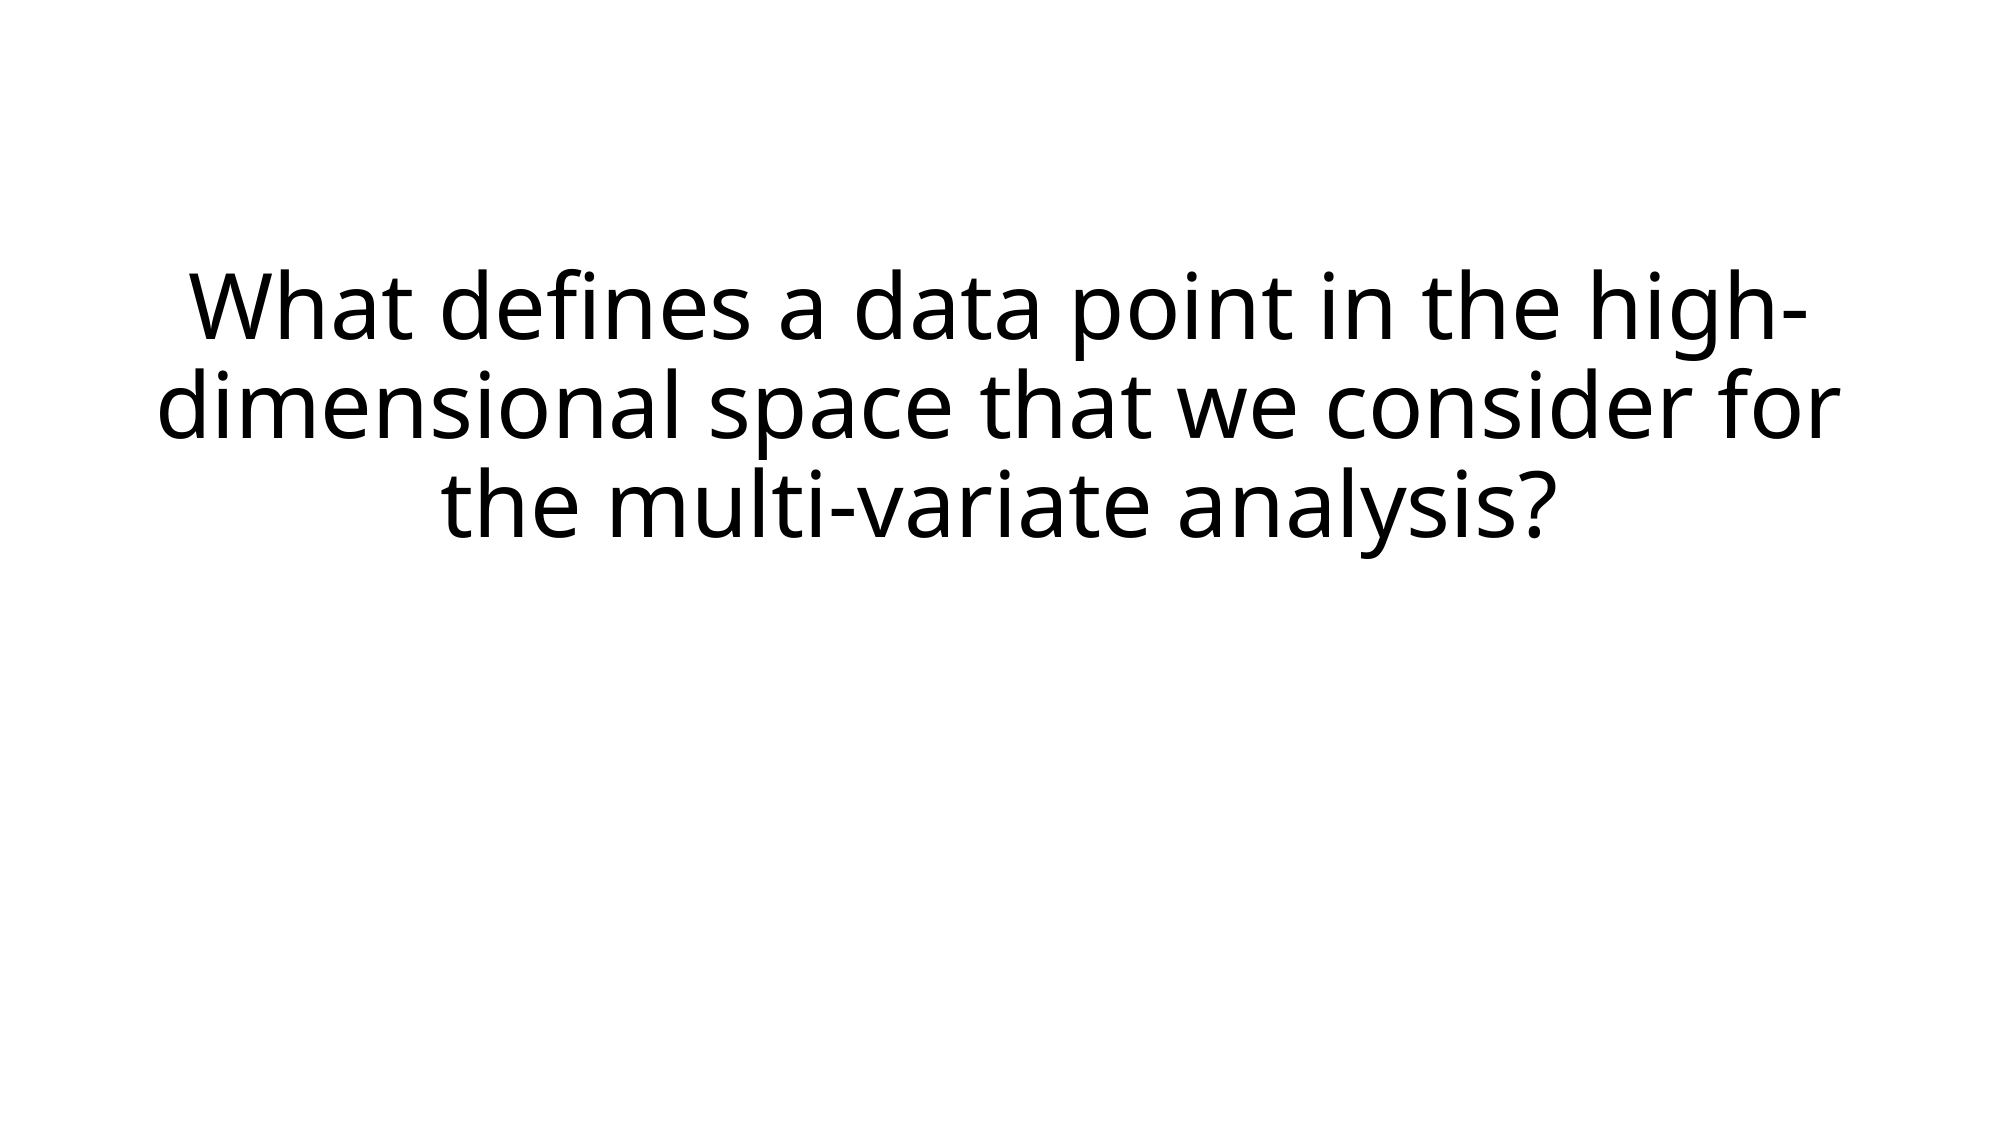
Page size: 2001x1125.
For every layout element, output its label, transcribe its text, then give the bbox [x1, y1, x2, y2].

text_box What defines a data point in the high-dimensional space that we consider for the multi-variate analysis? [137, 299, 1863, 518]
